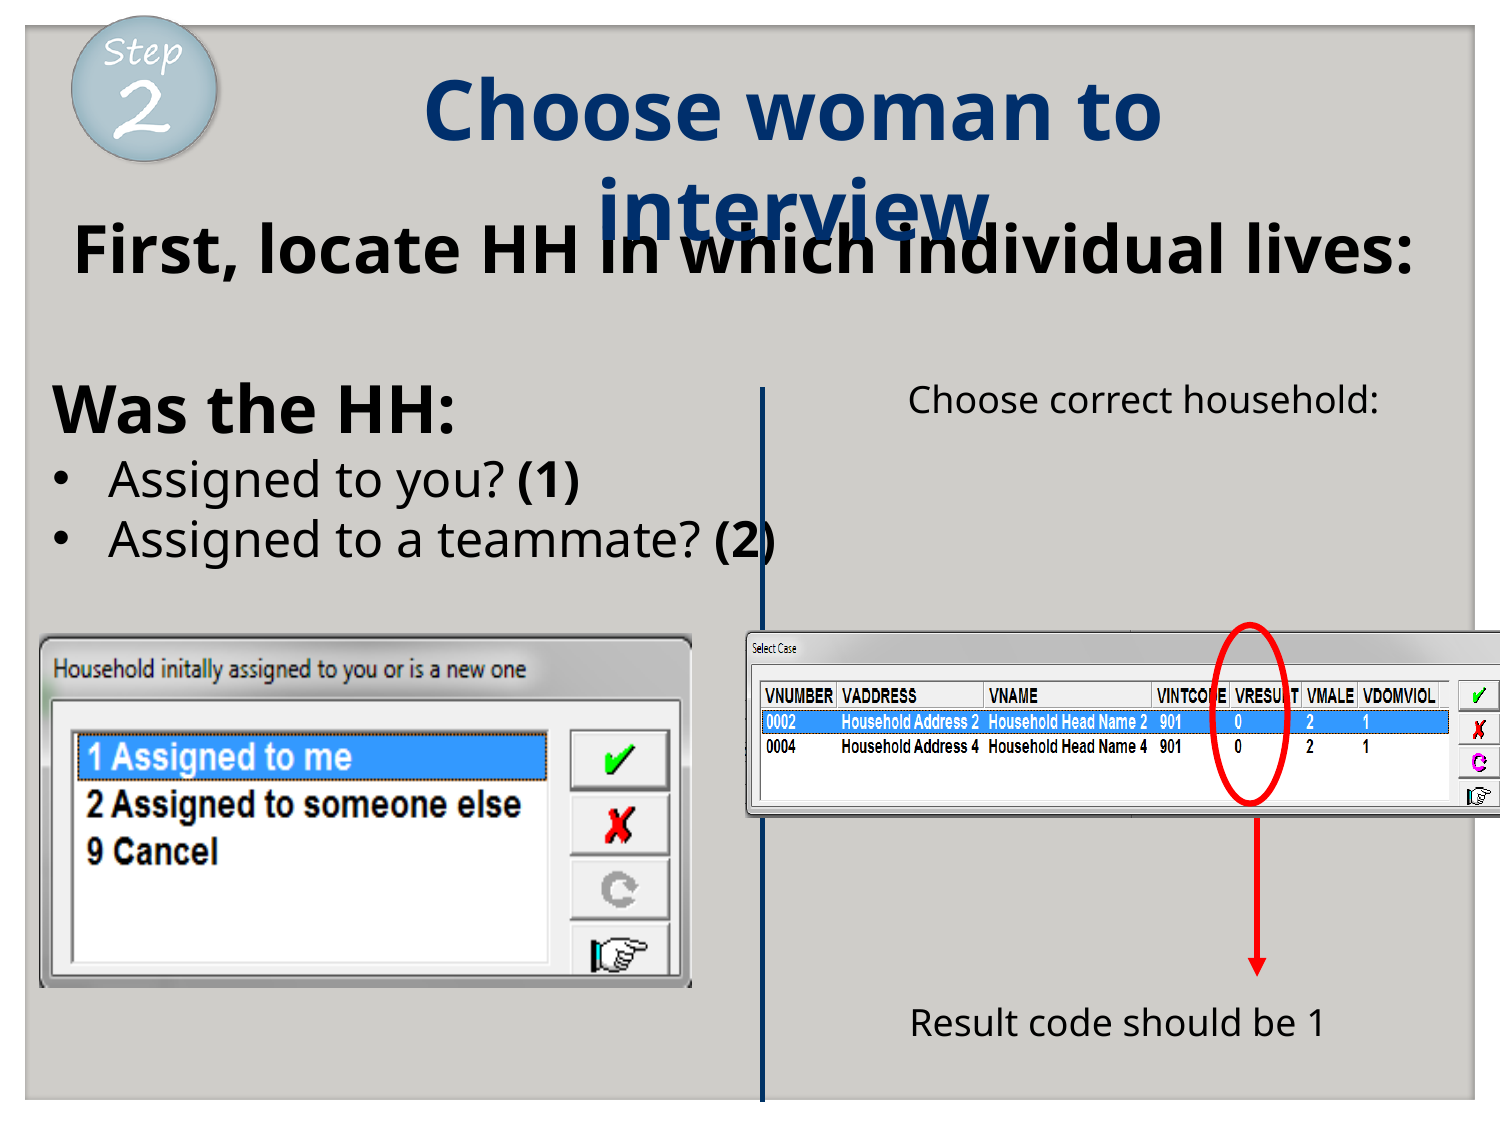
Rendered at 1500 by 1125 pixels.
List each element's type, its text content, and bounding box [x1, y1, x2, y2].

picture [69, 12, 226, 176]
text_box Result code should be 1 [766, 991, 1475, 1051]
picture [39, 633, 693, 988]
text_box First, locate HH in which individual lives: Was the HH: Assigned to you? (1) Assigned to a teammate? (2) [37, 199, 1450, 575]
text_box Choose woman to interview [230, 49, 1388, 150]
text_box [1240, 624, 1260, 628]
text_box Choose correct household: [787, 368, 1500, 428]
picture [745, 630, 1500, 819]
